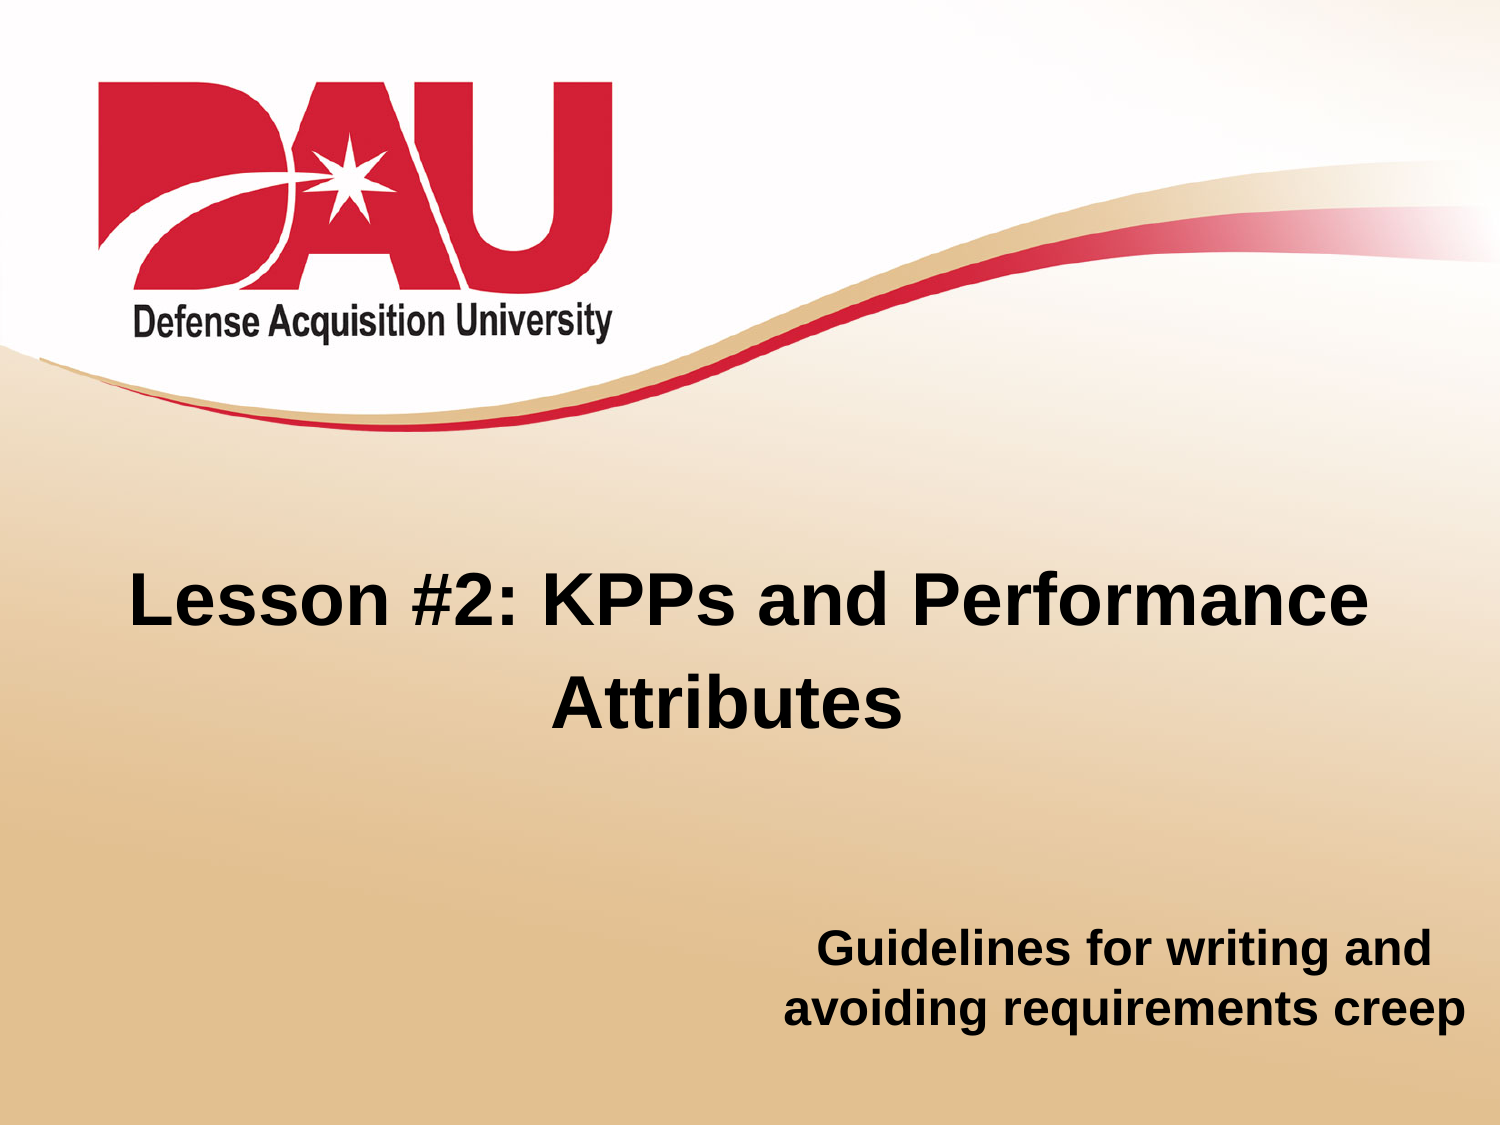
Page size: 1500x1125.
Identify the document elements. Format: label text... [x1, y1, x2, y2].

subtitle Guidelines for writing and avoiding requirements creep [749, 837, 1500, 1125]
title Lesson #2: KPPs and Performance Attributes [112, 437, 1388, 679]
picture [0, 0, 1500, 1125]
